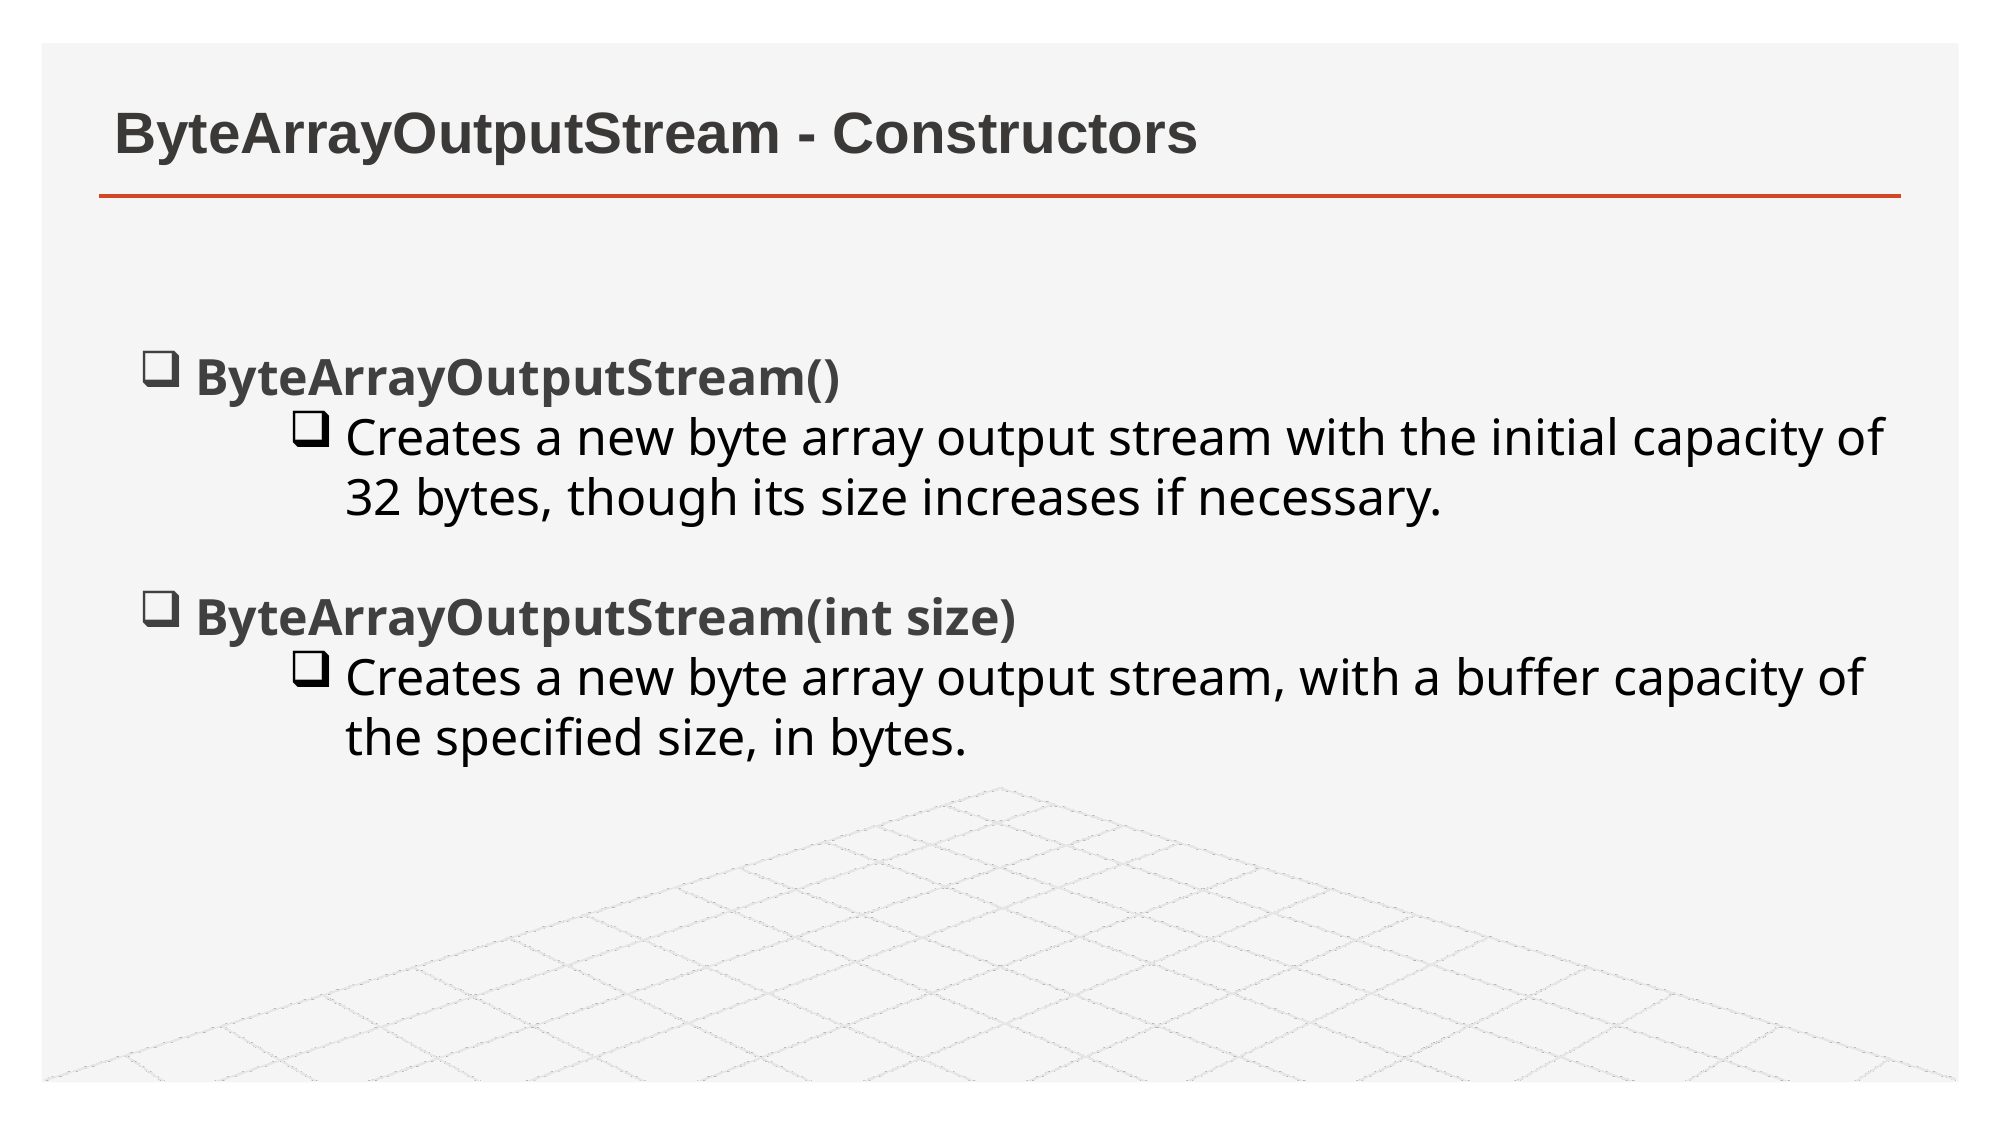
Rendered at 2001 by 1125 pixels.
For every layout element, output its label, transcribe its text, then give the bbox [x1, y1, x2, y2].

picture [44, 787, 1956, 1081]
text_box ByteArrayOutputStream() Creates a new byte array output stream with the initial capacity of 32 bytes, though its size increases if necessary. ByteArrayOutputStream(int size) Creates a new byte array output stream, with a buffer capacity of the specified size, in bytes. [124, 337, 1926, 773]
title ByteArrayOutputStream - Constructors [99, 73, 1901, 197]
